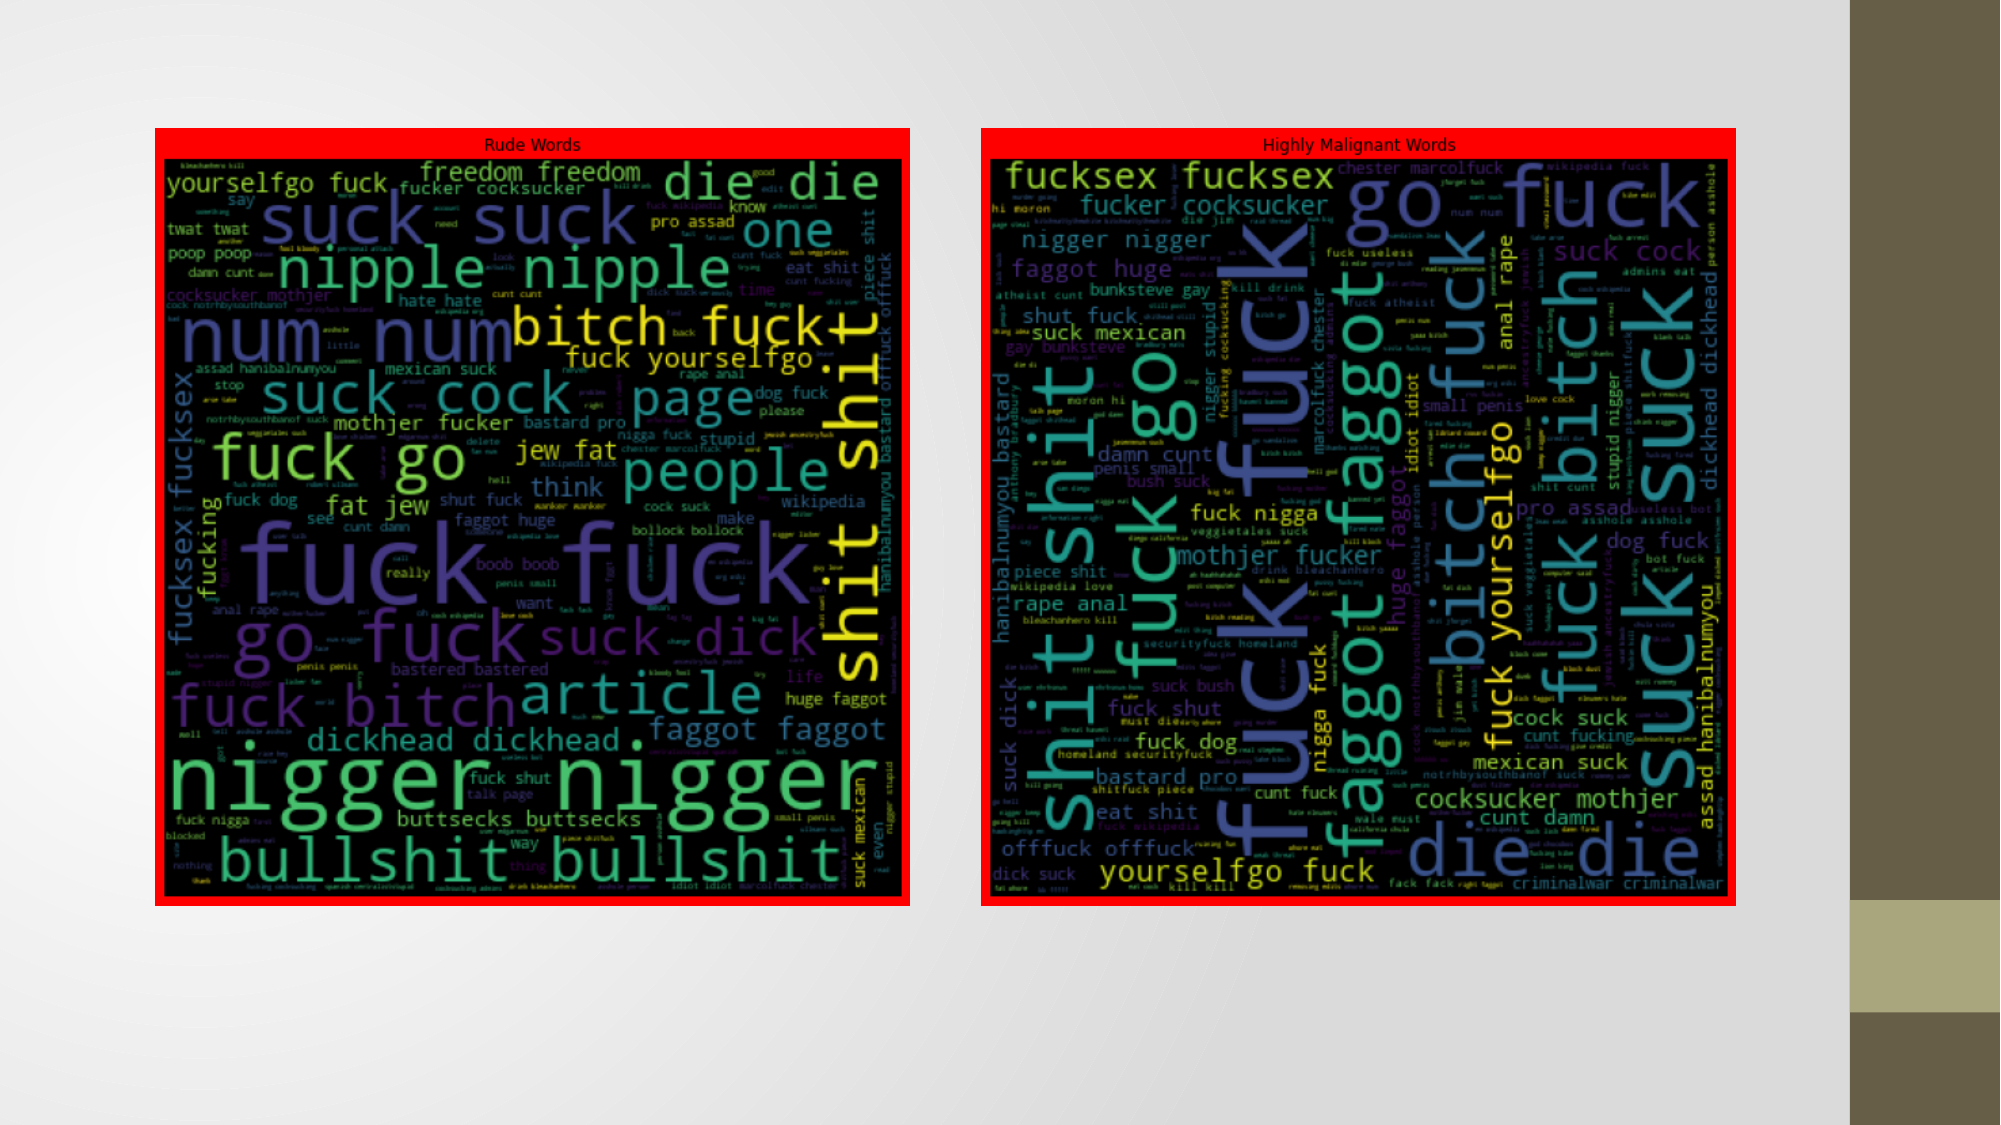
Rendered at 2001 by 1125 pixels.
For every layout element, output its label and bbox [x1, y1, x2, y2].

picture [980, 128, 1736, 907]
picture [155, 128, 910, 907]
